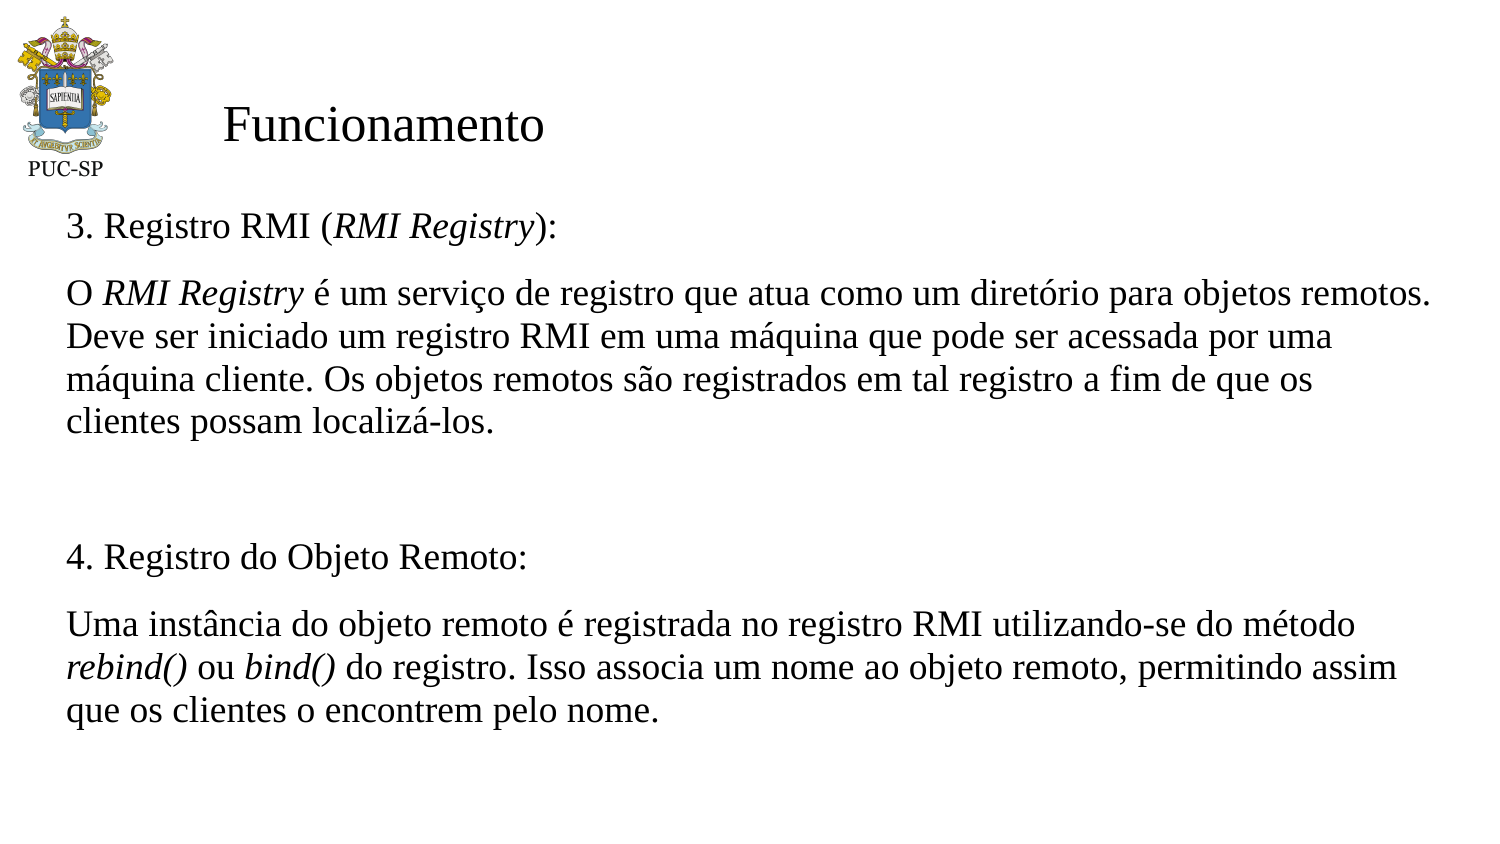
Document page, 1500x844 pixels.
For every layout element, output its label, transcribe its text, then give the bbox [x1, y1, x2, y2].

title Funcionamento [207, 74, 1449, 167]
list 3. Registro RMI (RMI Registry):​ O RMI Registry é um serviço de registro que atua como um diretório para objetos remotos. Deve ser iniciado um registro RMI em uma máquina que pode ser acessada por uma máquina cliente. Os objetos remotos são registrados em tal registro a fim de que os clientes possam localizá-los.​ 4. Registro do Objeto Remoto:​ Uma instância do objeto remoto é registrada no registro RMI utilizando-se do método rebind() ou bind() do registro. Isso associa um nome ao objeto remoto, permitindo assim que os clientes o encontrem pelo nome. [51, 189, 1449, 750]
picture [12, 12, 118, 180]
